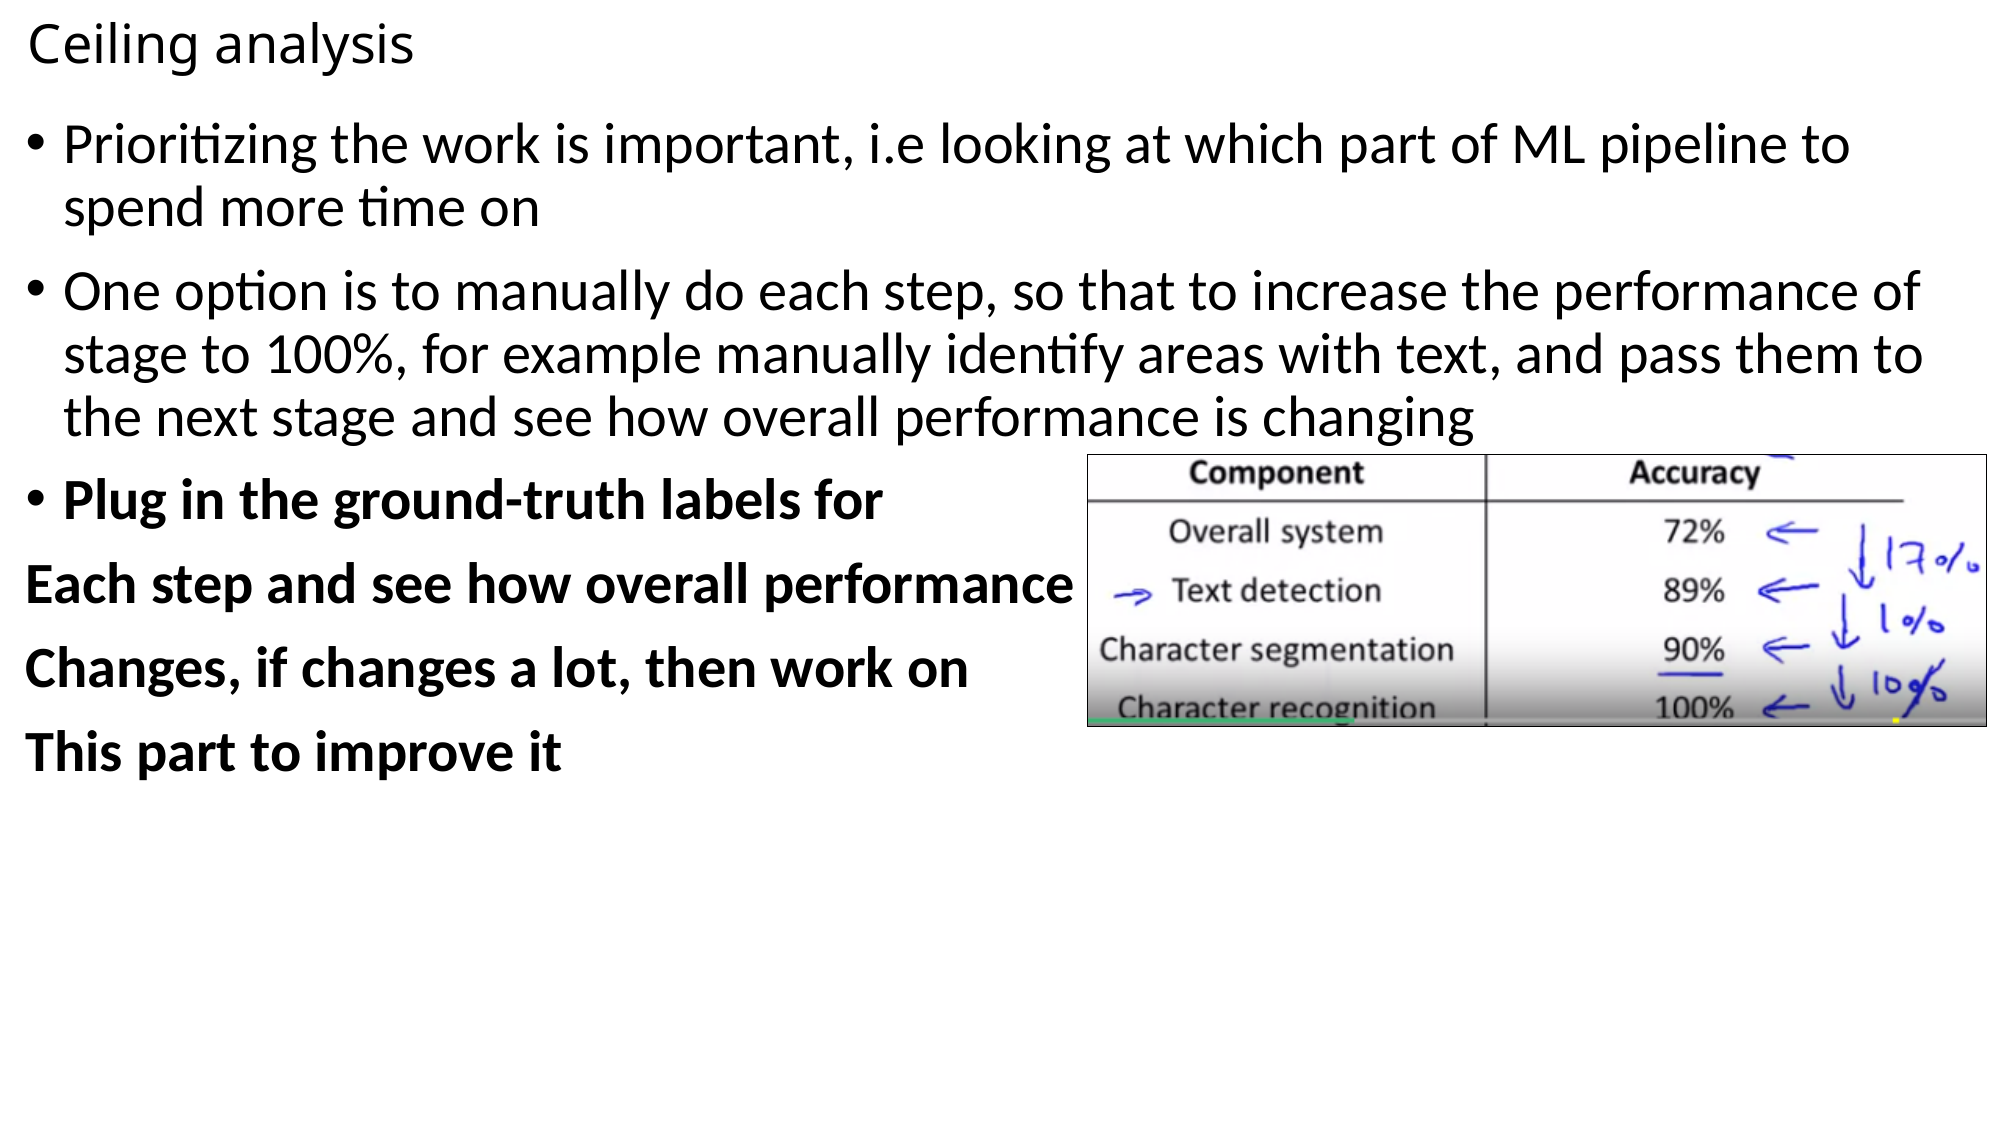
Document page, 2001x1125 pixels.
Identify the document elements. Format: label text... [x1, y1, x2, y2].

picture [1087, 454, 1987, 727]
title Ceiling analysis [12, 9, 1980, 84]
list Prioritizing the work is important, i.e looking at which part of ML pipeline to spend more time on One option is to manually do each step, so that to increase the performance of stage to 100%, for example manually identify areas with text, and pass them to the next stage and see how overall performance is changing Plug in the ground-truth labels for Each step and see how overall performance Changes, if changes a lot, then work on This part to improve it [10, 105, 1978, 1104]
